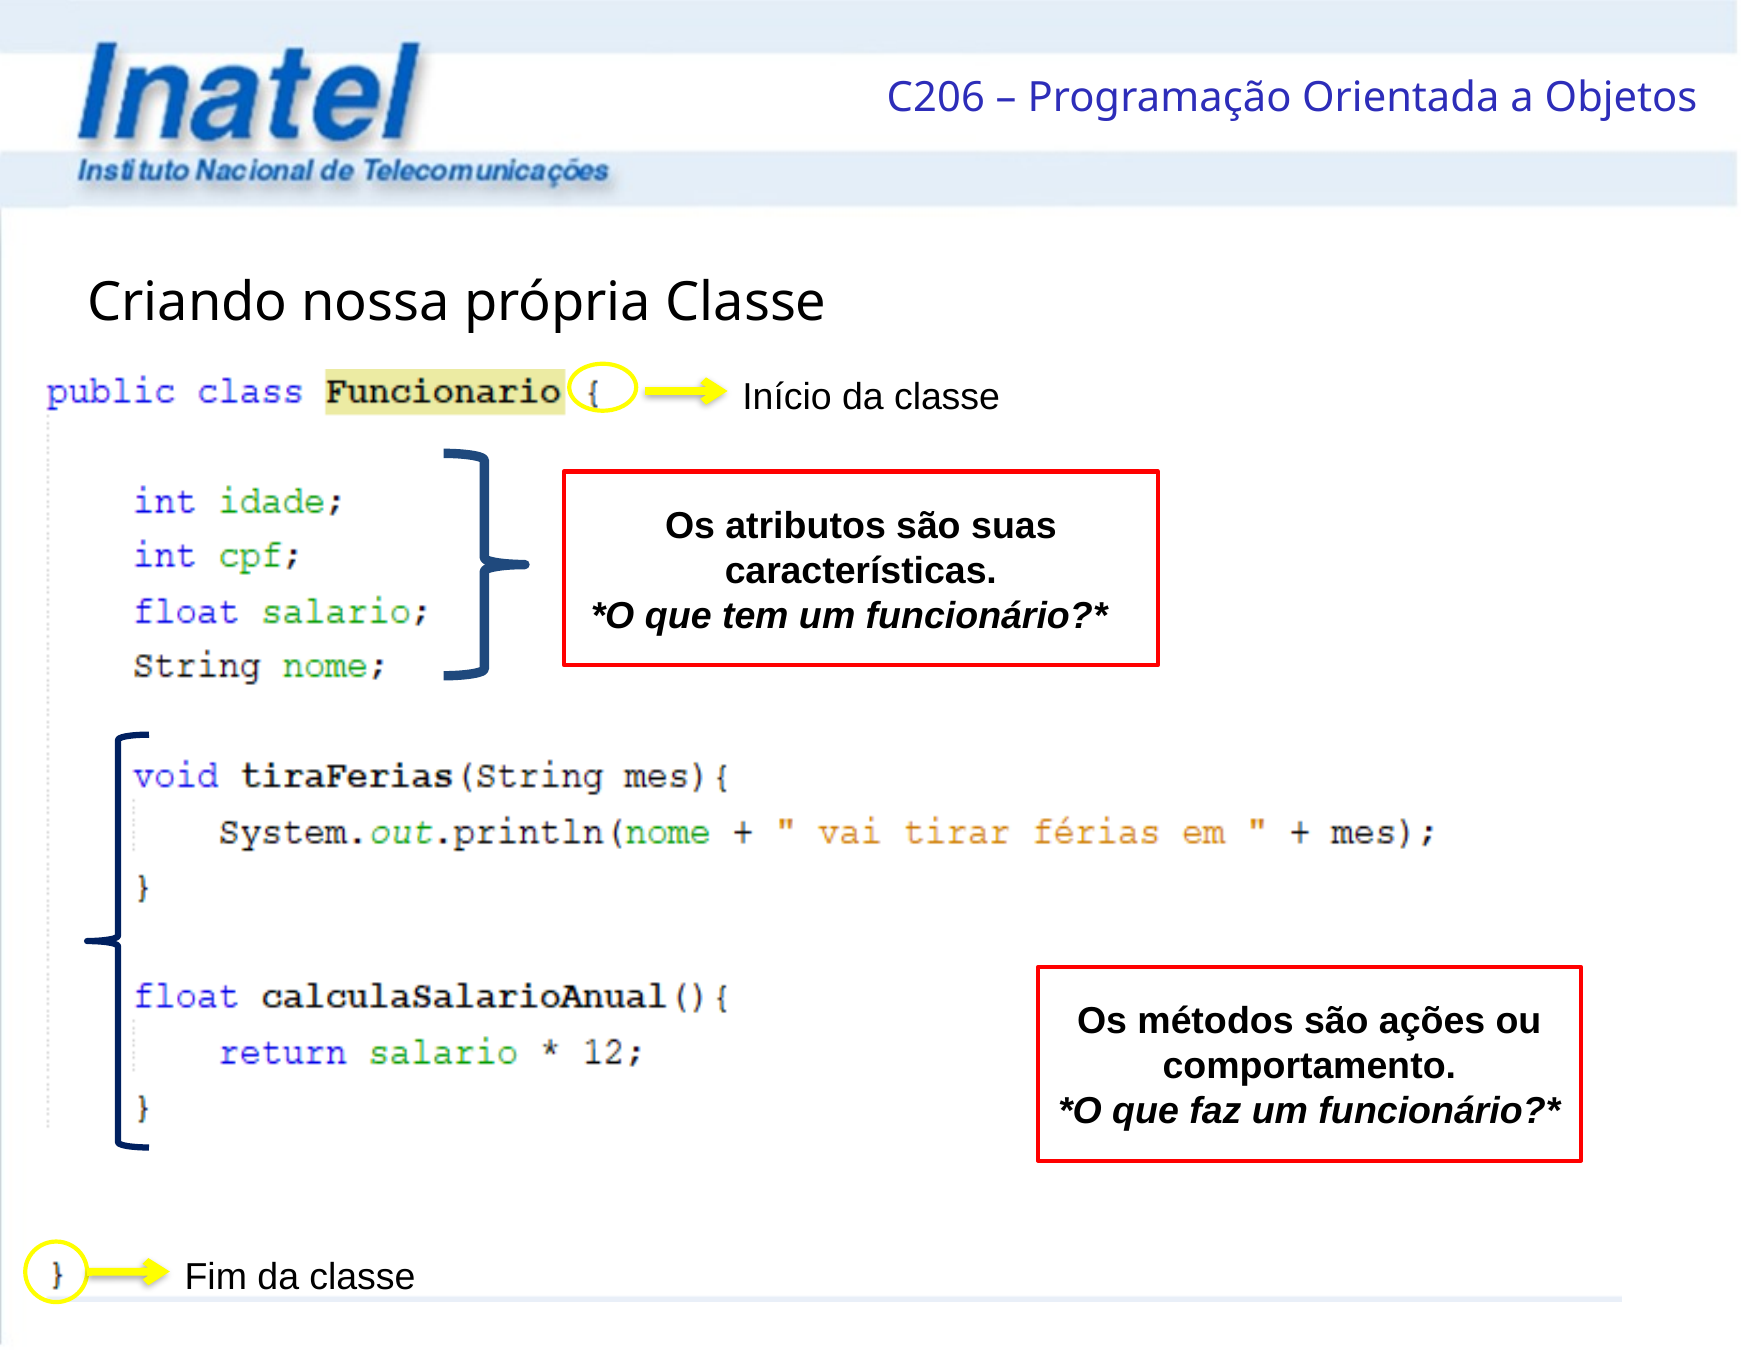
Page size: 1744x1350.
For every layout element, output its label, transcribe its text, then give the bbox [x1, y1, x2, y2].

text_box [23, 1246, 36, 1298]
title Criando nossa própria Classe [87, 251, 1657, 355]
picture [0, 0, 1744, 1350]
text_box [580, 361, 625, 367]
